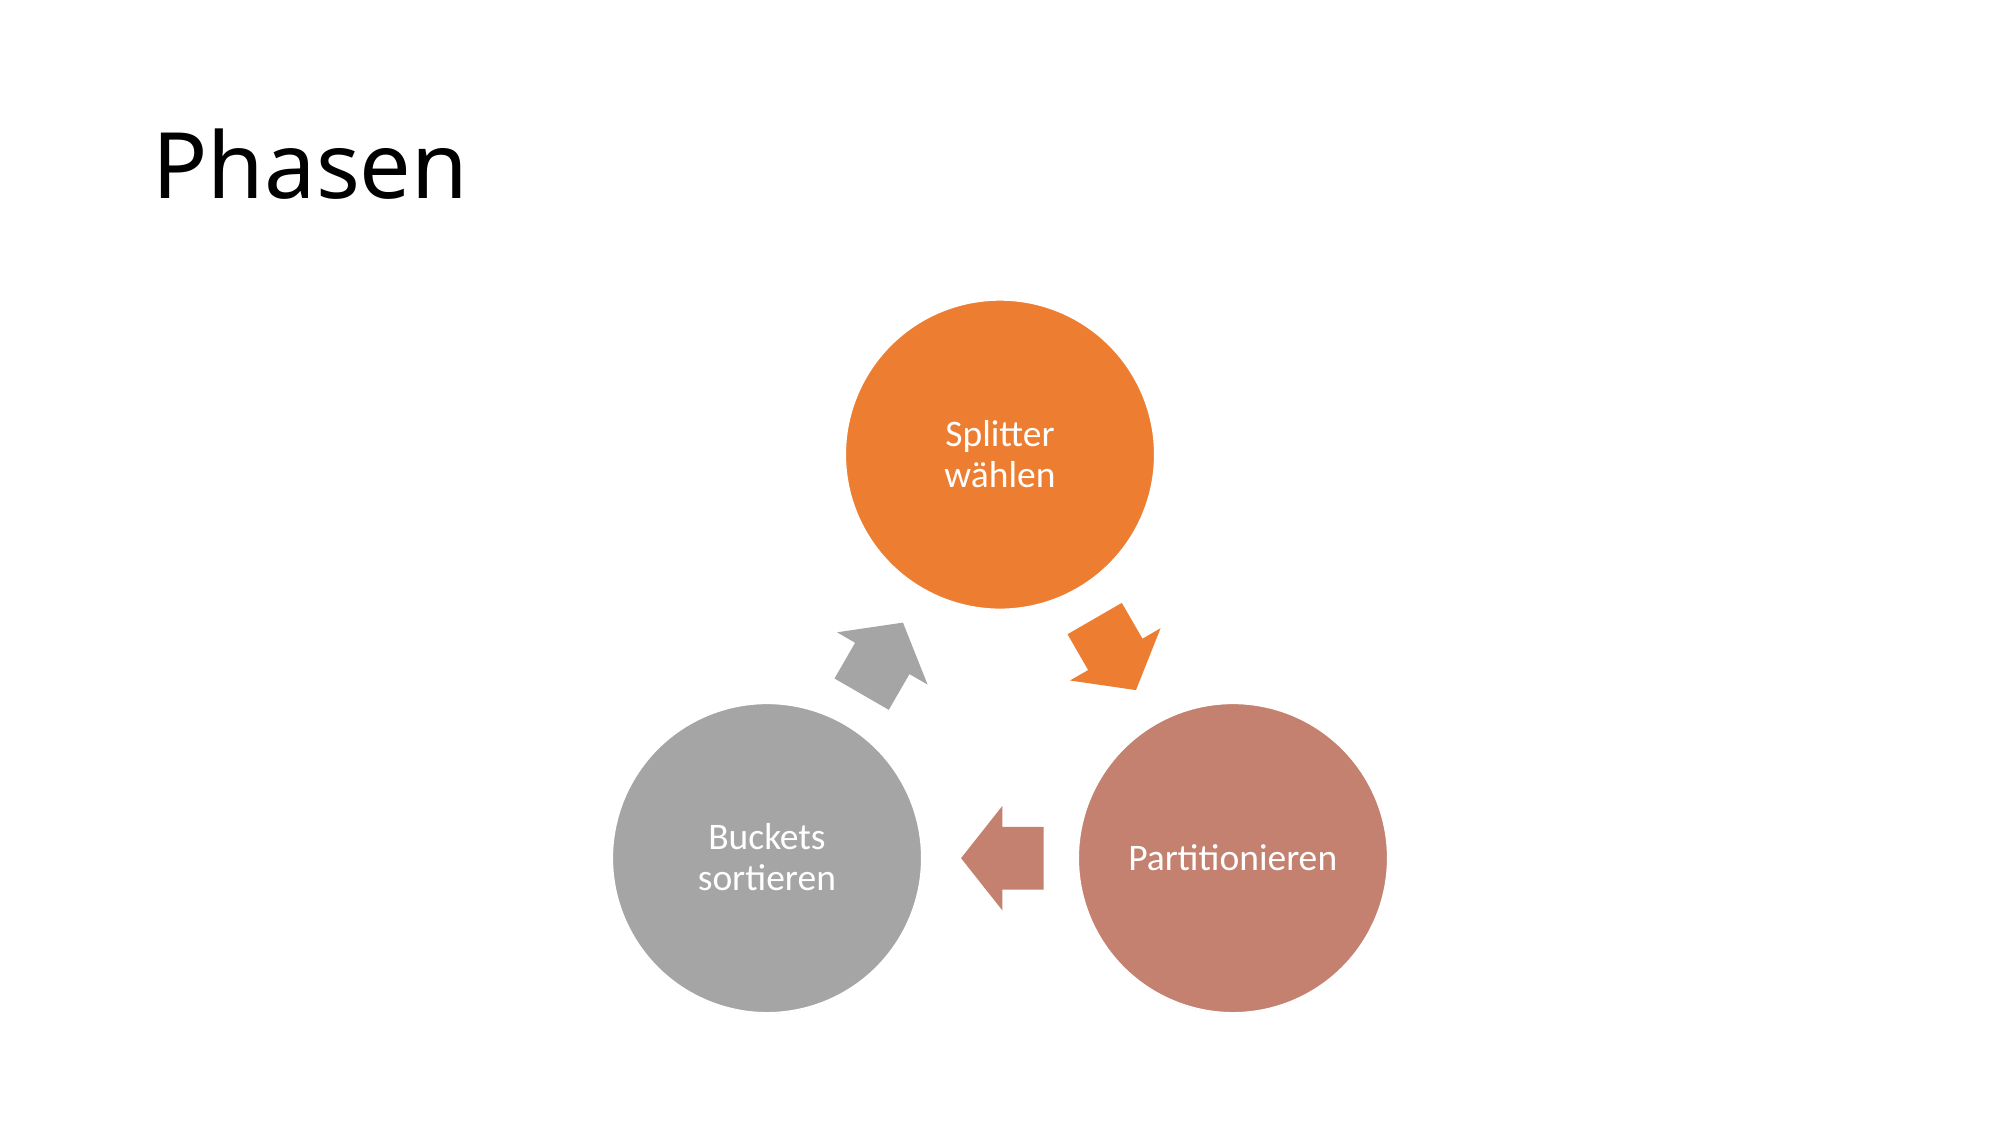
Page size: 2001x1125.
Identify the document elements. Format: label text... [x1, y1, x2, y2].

title Phasen [137, 59, 1863, 278]
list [137, 299, 1863, 1014]
